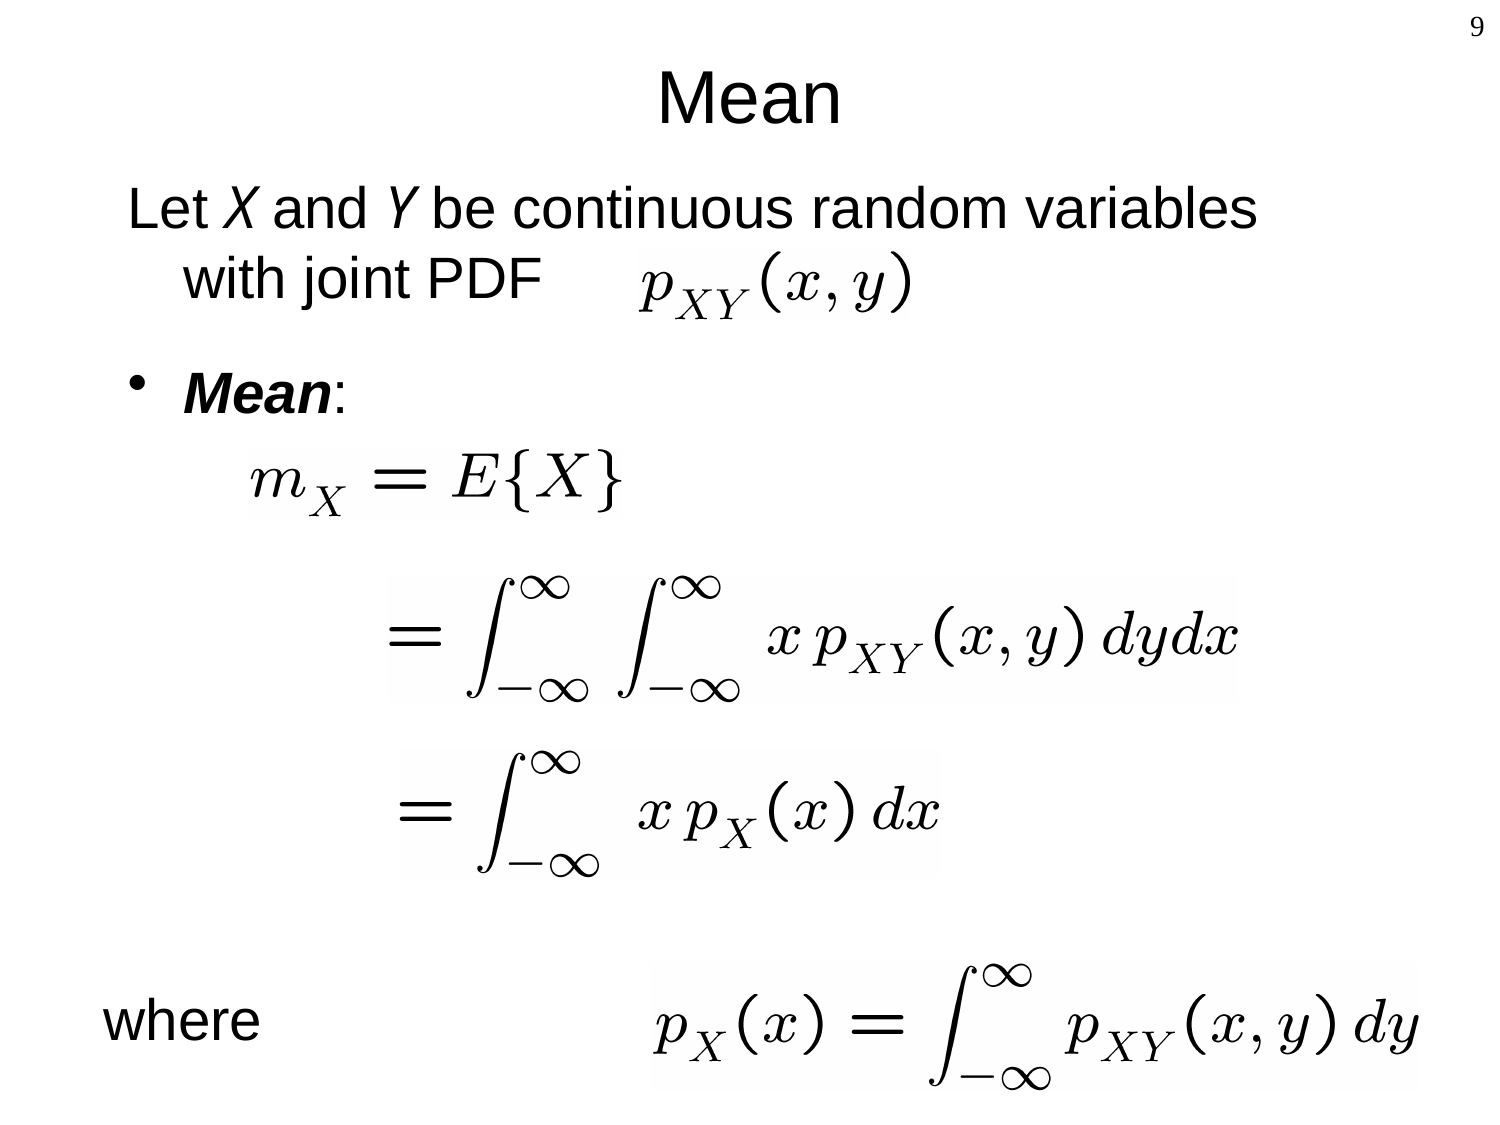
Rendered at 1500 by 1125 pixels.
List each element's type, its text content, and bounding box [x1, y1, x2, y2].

slide_number 9 [1388, 0, 1500, 76]
picture [399, 749, 941, 879]
picture [649, 962, 1419, 1091]
picture [637, 249, 910, 323]
list Let X and Y be continuous random variables with joint PDF Mean: [112, 162, 1388, 663]
picture [249, 449, 622, 520]
title Mean [112, 0, 1388, 162]
picture [387, 574, 1238, 704]
text_box where [88, 975, 278, 1060]
